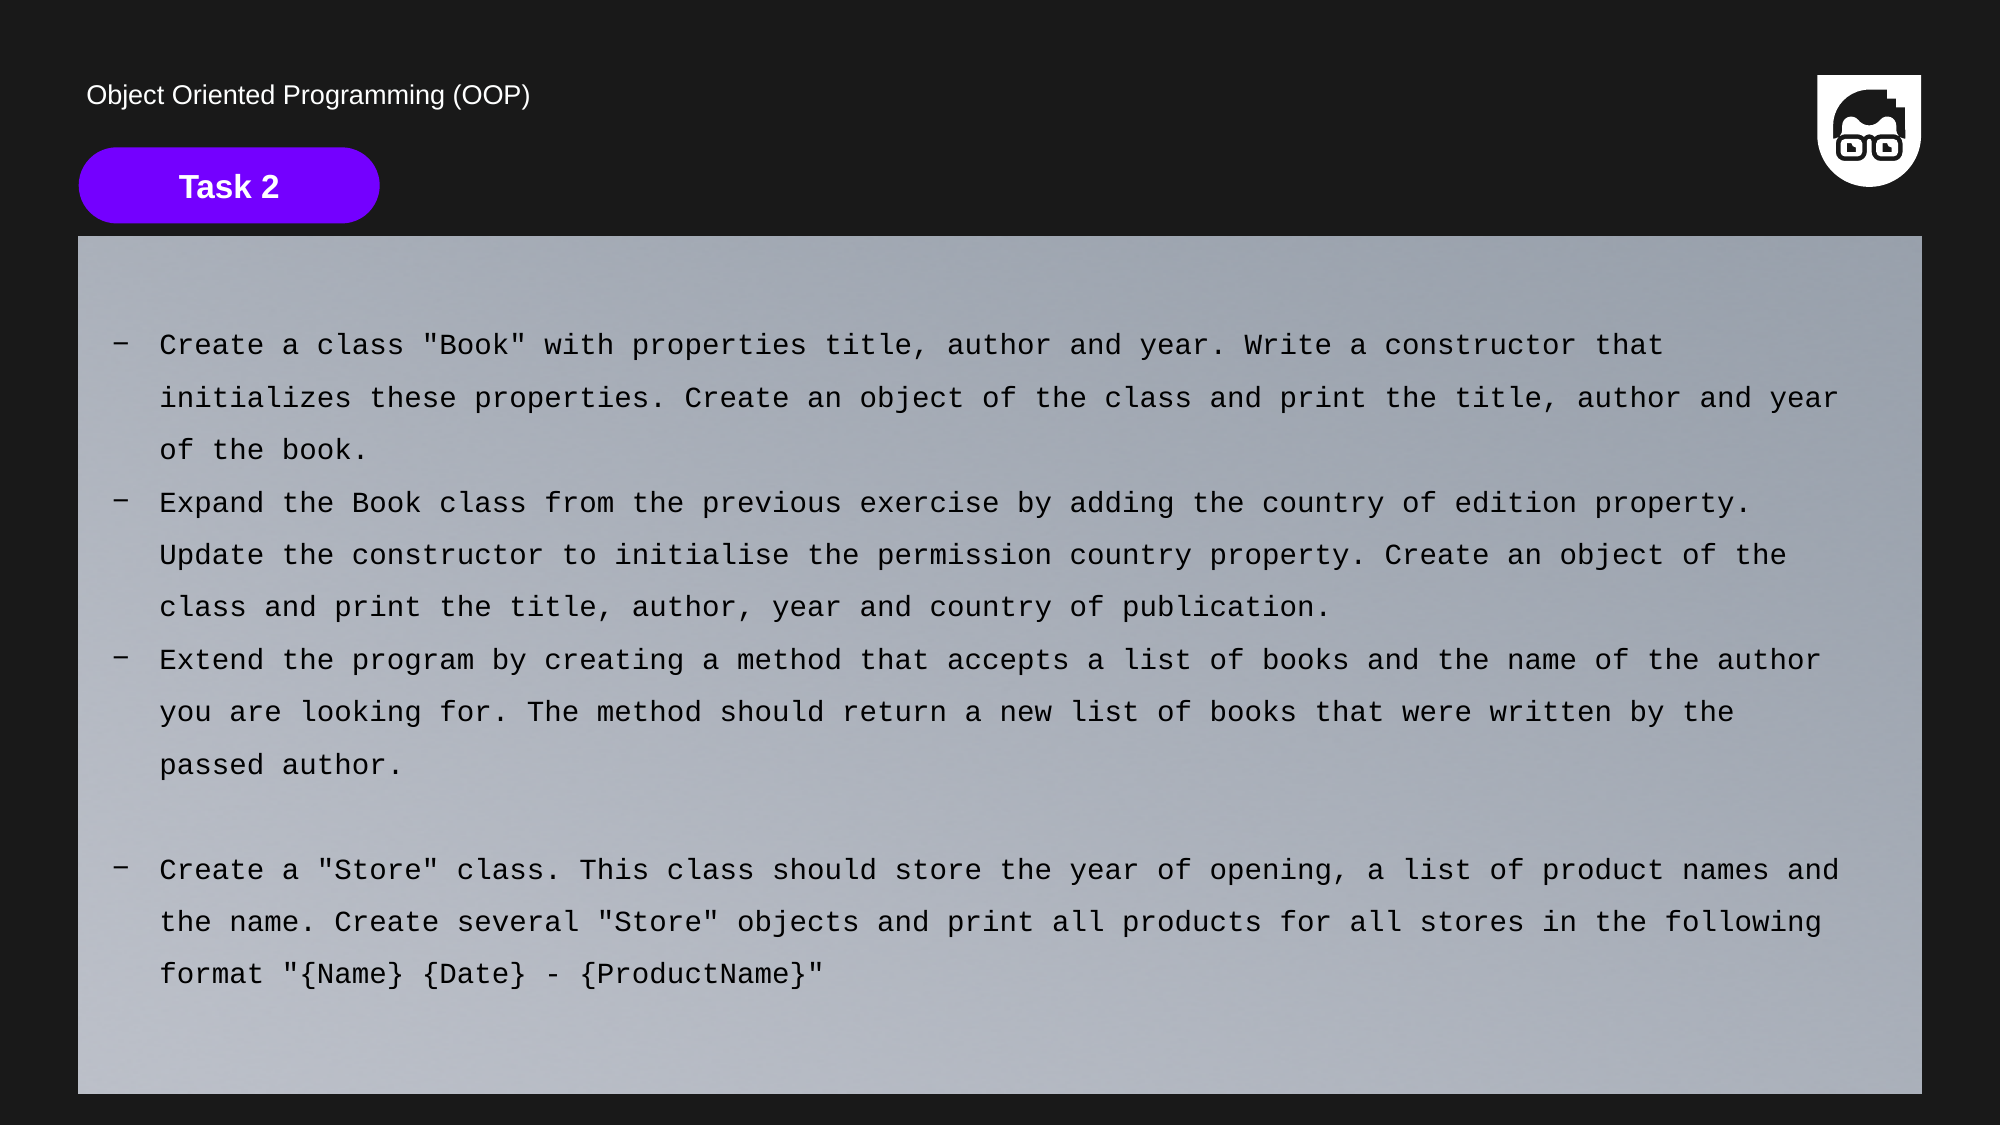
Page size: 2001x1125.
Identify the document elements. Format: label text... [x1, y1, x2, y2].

picture [78, 236, 1922, 1095]
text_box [78, 147, 380, 224]
list Object Oriented Programming (OOP) [78, 75, 1001, 151]
